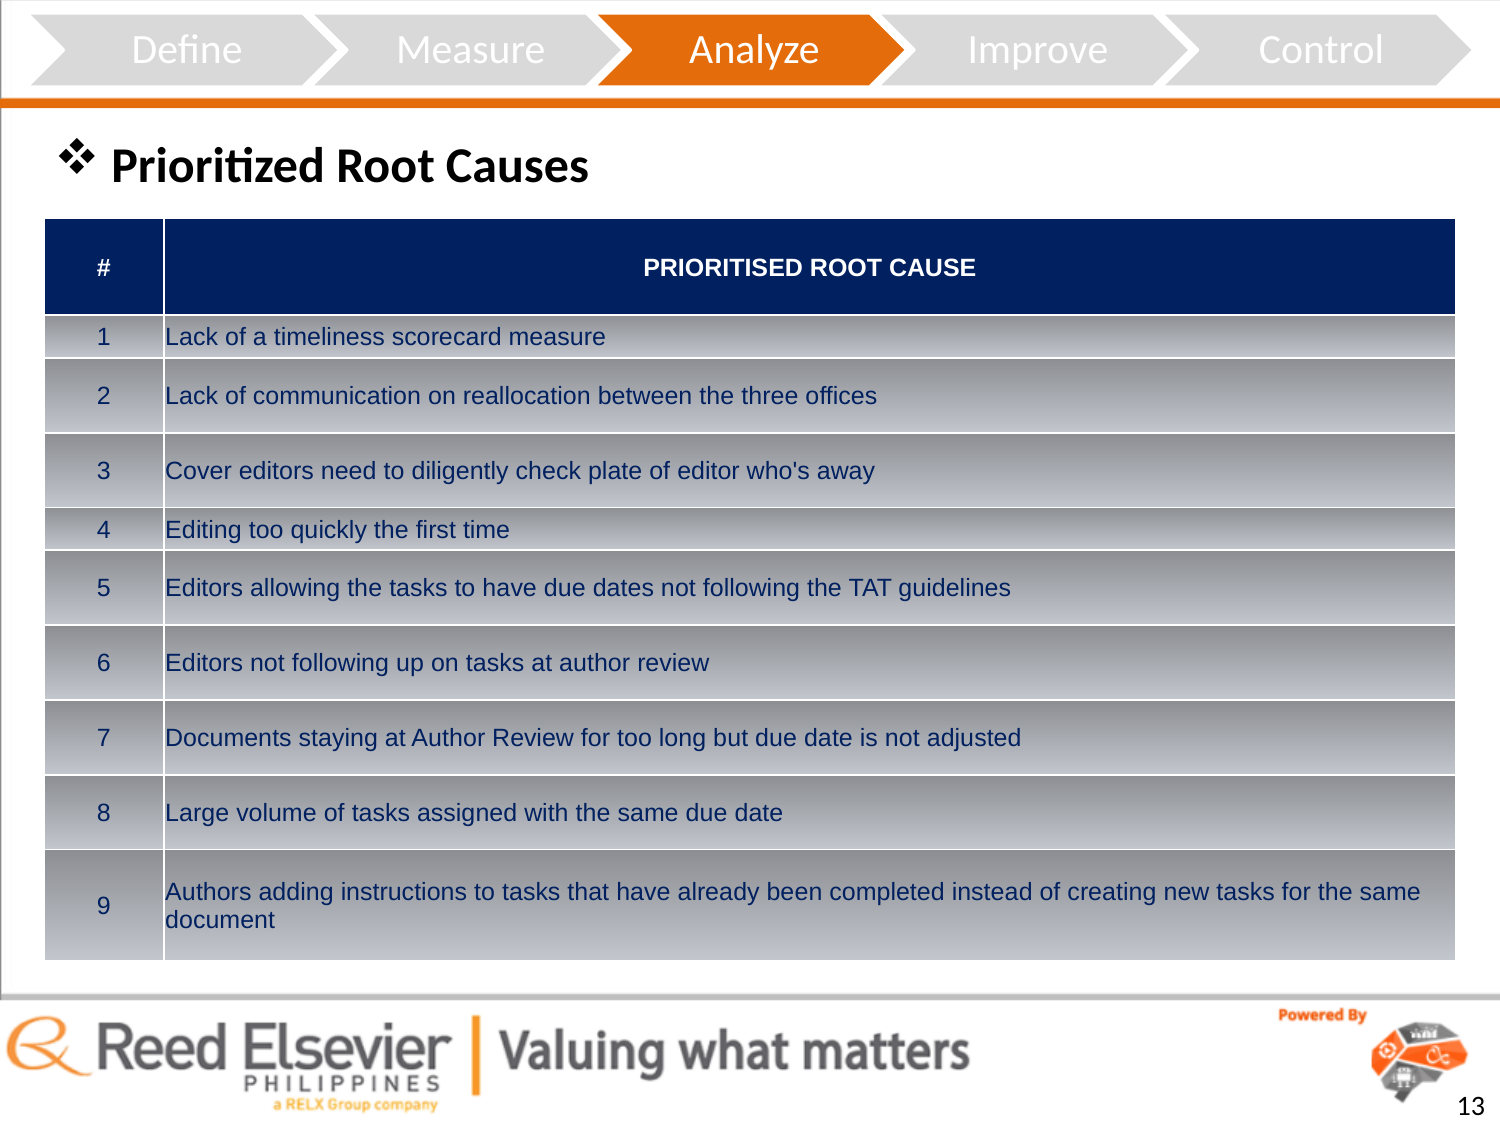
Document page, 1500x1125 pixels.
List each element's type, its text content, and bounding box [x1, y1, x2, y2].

table_cell Lack of a timeliness scorecard measure [165, 316, 1455, 357]
picture [0, 0, 1500, 99]
table_cell Editing too quickly the first time [165, 508, 1455, 549]
table_cell Lack of communication on reallocation between the three offices [165, 359, 1455, 432]
table_cell 4 [45, 508, 163, 549]
table_cell 6 [45, 626, 163, 699]
table_cell 9 [45, 850, 163, 960]
table_cell 5 [45, 551, 163, 624]
table_cell 1 [45, 316, 163, 357]
table_cell 2 [45, 359, 163, 432]
table_header # [45, 219, 163, 314]
table_cell Authors adding instructions to tasks that have already been completed instead of creating new tasks for the same document [165, 850, 1455, 960]
table_cell Editors not following up on tasks at author review [165, 626, 1455, 699]
text_box Prioritized Root Causes [39, 124, 605, 200]
table_cell 7 [45, 701, 163, 774]
table_header PRIORITISED ROOT CAUSE [165, 219, 1455, 314]
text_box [24, 12, 1476, 88]
table_cell Editors allowing the tasks to have due dates not following the TAT guidelines [165, 551, 1455, 624]
table_cell Cover editors need to diligently check plate of editor who's away [165, 434, 1455, 507]
table_cell Documents staying at Author Review for too long but due date is not adjusted [165, 701, 1455, 774]
text_box [0, 99, 1500, 108]
text_box 13 [1162, 1080, 1500, 1125]
picture [0, 108, 1500, 1125]
table_cell Large volume of tasks assigned with the same due date [165, 776, 1455, 849]
table_cell 3 [45, 434, 163, 507]
table_cell 8 [45, 776, 163, 849]
